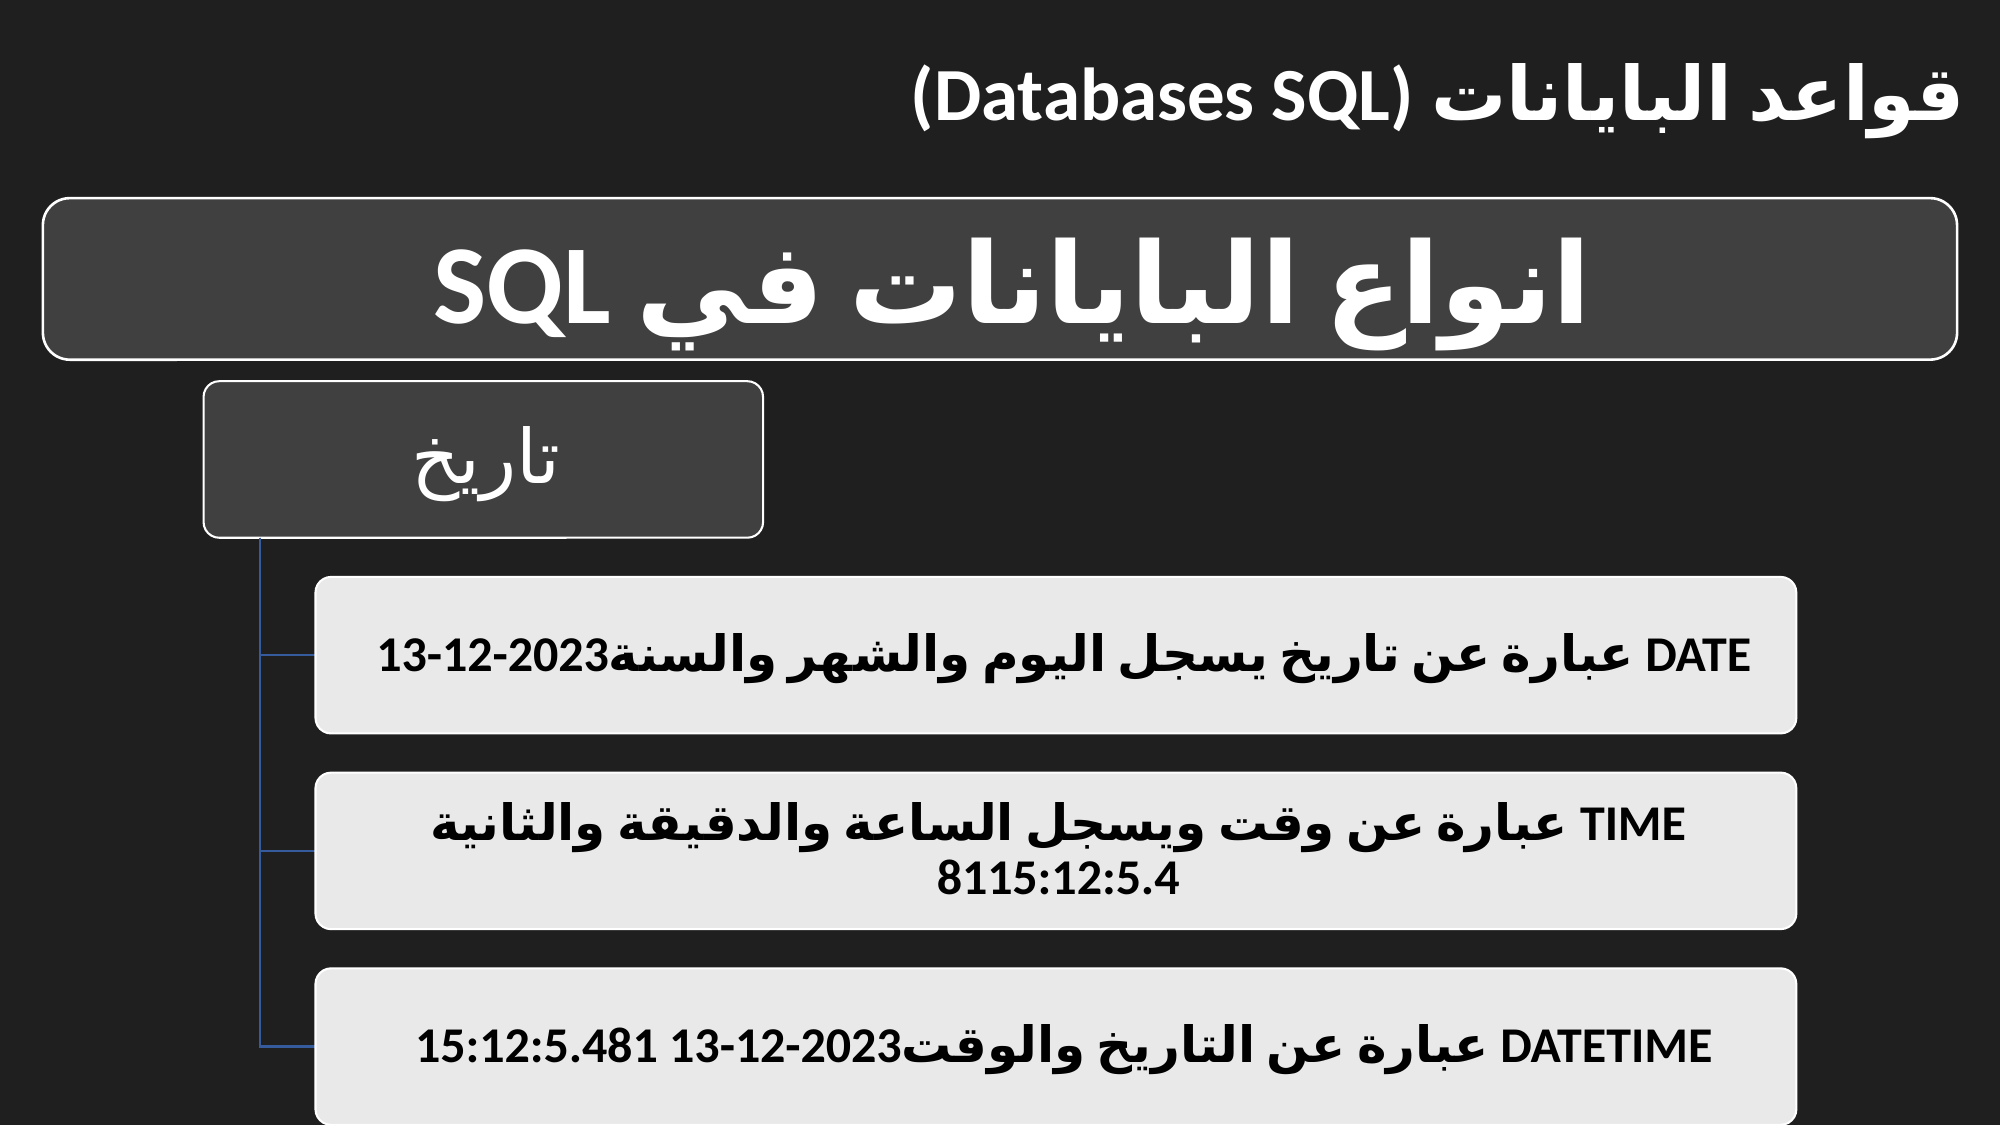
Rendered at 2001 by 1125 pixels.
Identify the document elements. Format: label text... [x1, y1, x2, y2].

text_box انواع البايانات في SQL [41, 196, 1959, 362]
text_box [42, 381, 1958, 1125]
title قواعد البايانات (Databases SQL) [367, 15, 1981, 177]
